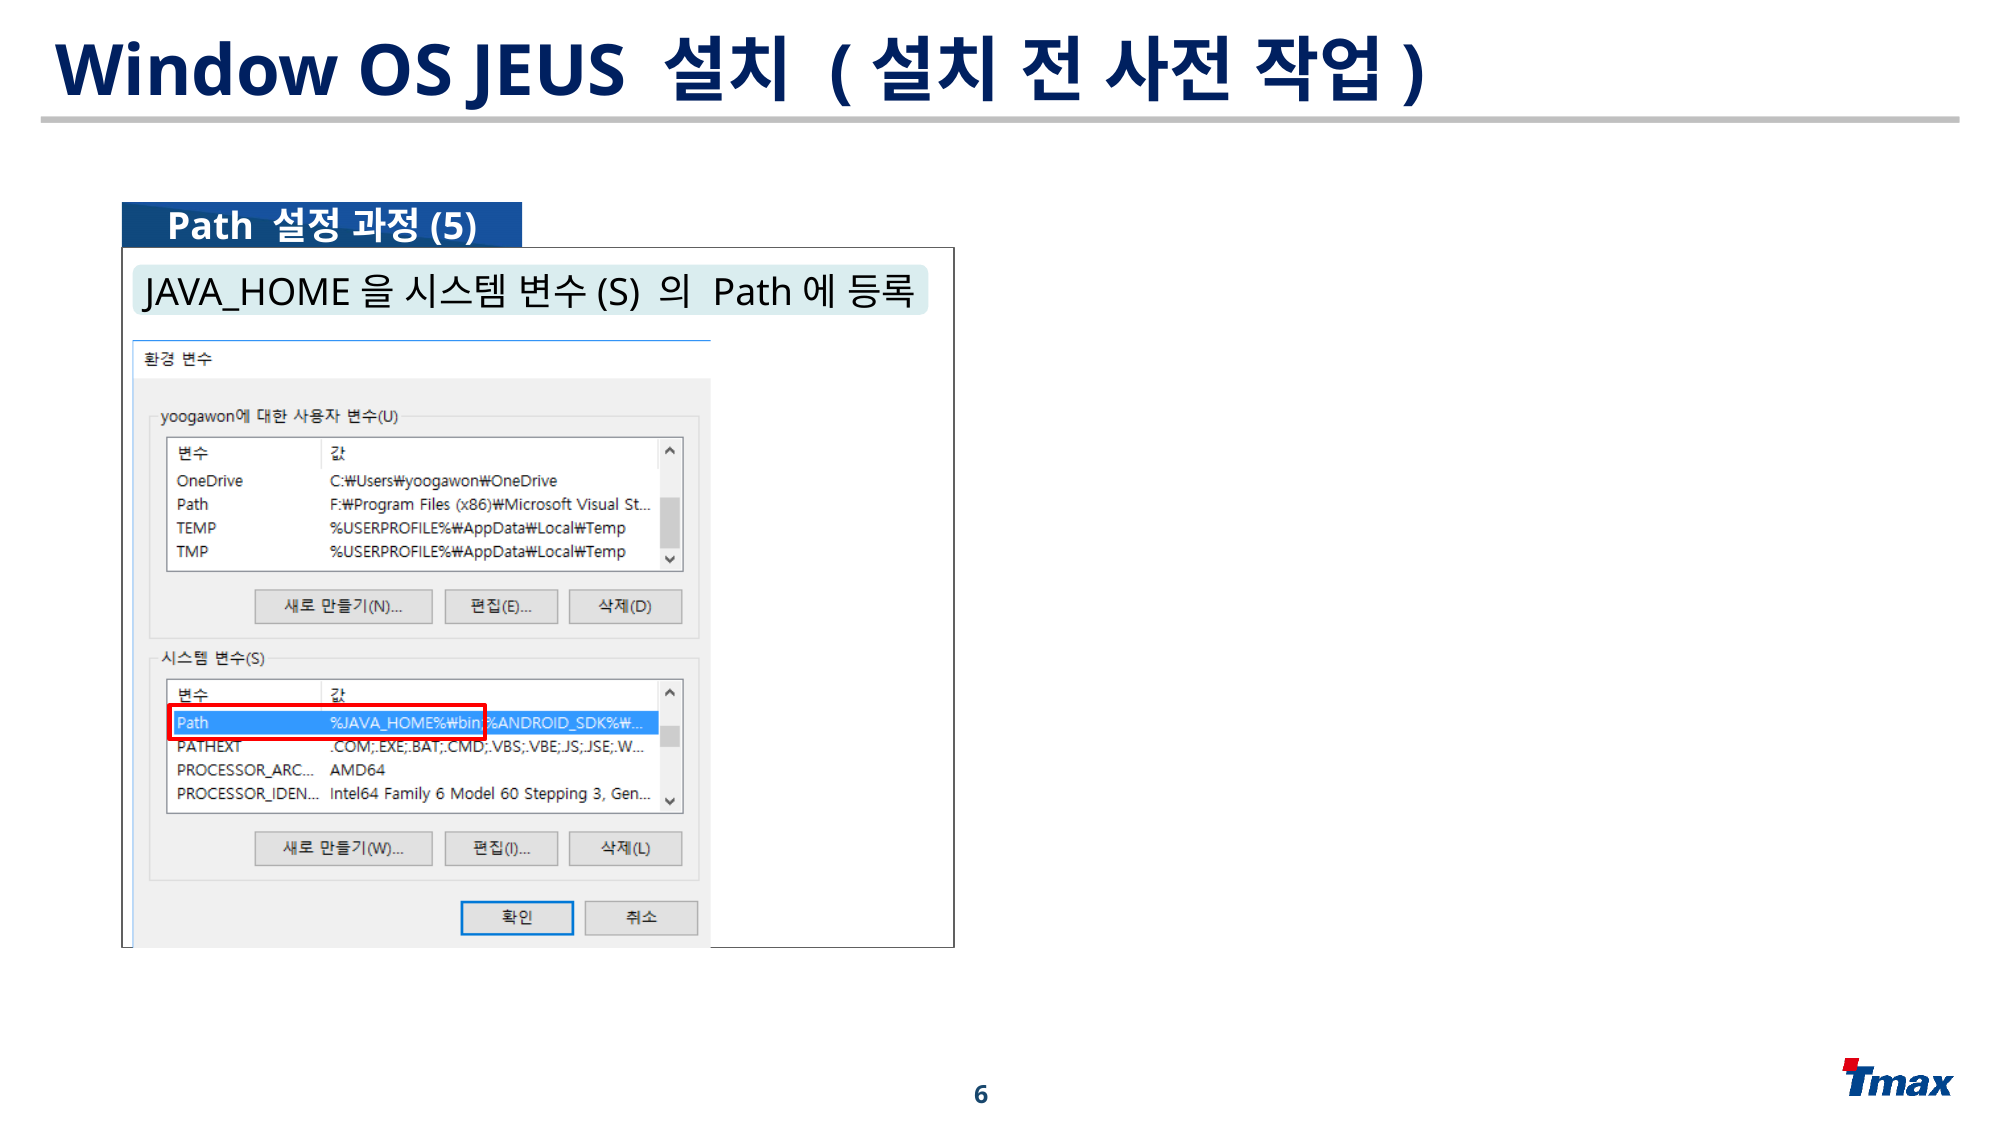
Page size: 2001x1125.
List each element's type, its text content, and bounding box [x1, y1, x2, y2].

text_box JAVA_HOME을 시스템 변수(S) 의 Path에 등록 [132, 264, 929, 315]
text_box Path 설정 과정(5) [121, 202, 523, 247]
picture [1836, 1048, 1960, 1109]
text_box [121, 247, 954, 948]
text_box Window OS JEUS 설치 (설치 전 사전 작업) [40, 14, 1955, 120]
picture [132, 340, 711, 948]
